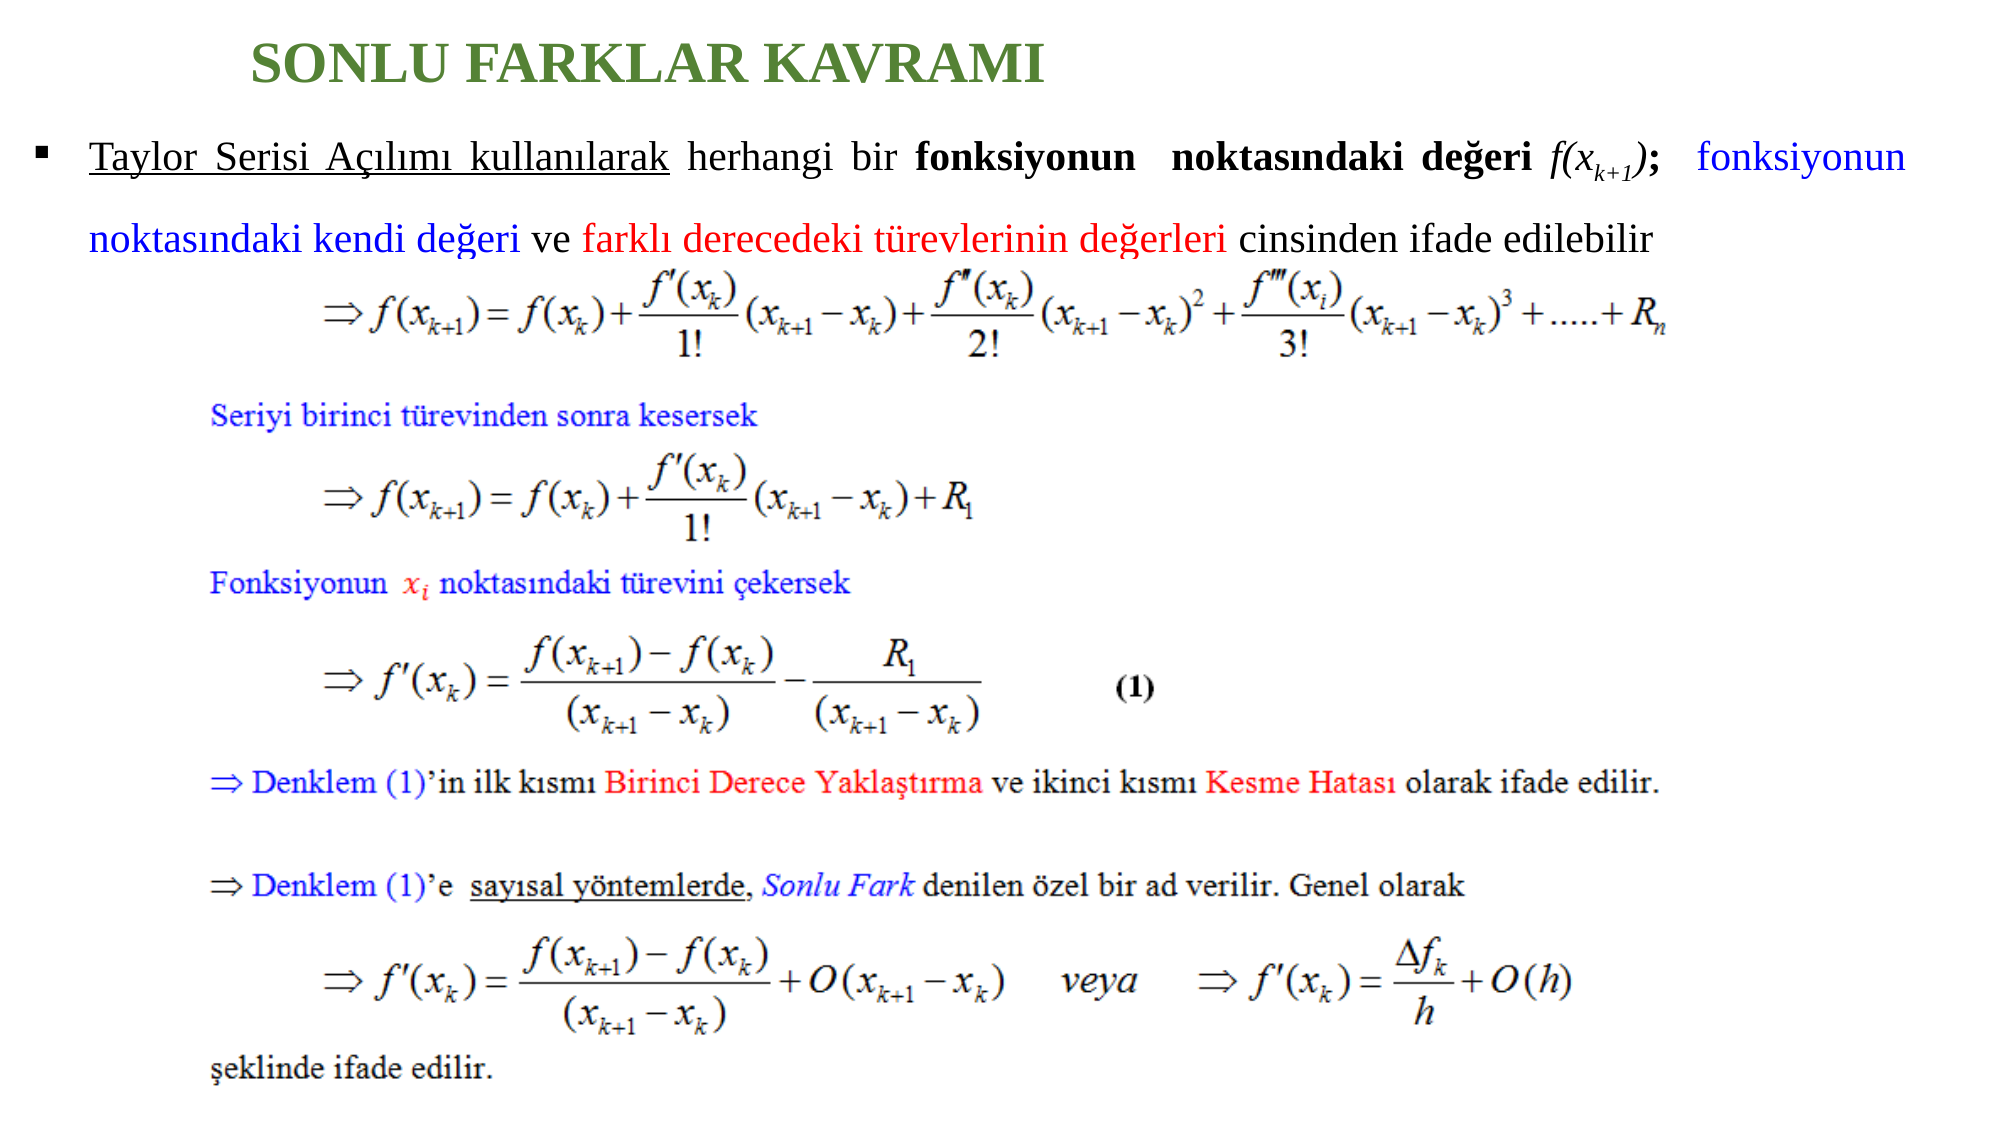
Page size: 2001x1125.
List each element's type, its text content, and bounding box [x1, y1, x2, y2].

picture [201, 259, 1674, 1089]
text_box SONLU FARKLAR KAVRAMI [235, 16, 1062, 102]
